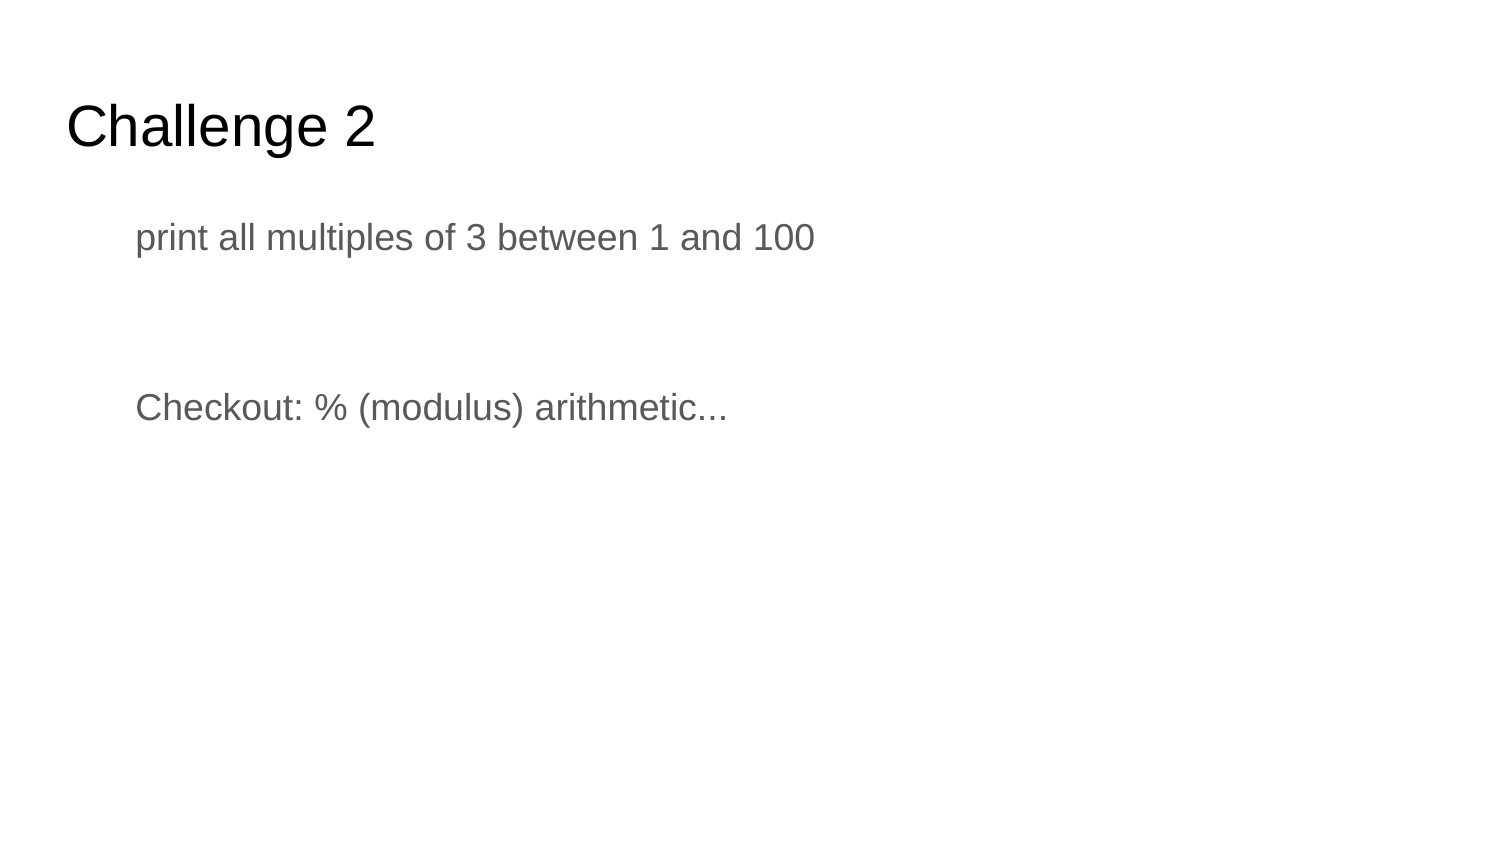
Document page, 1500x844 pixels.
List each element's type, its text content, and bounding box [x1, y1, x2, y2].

title Challenge 2 [51, 72, 1449, 167]
list print all multiples of 3 between 1 and 100 Checkout: % (modulus) arithmetic... [120, 191, 1500, 752]
